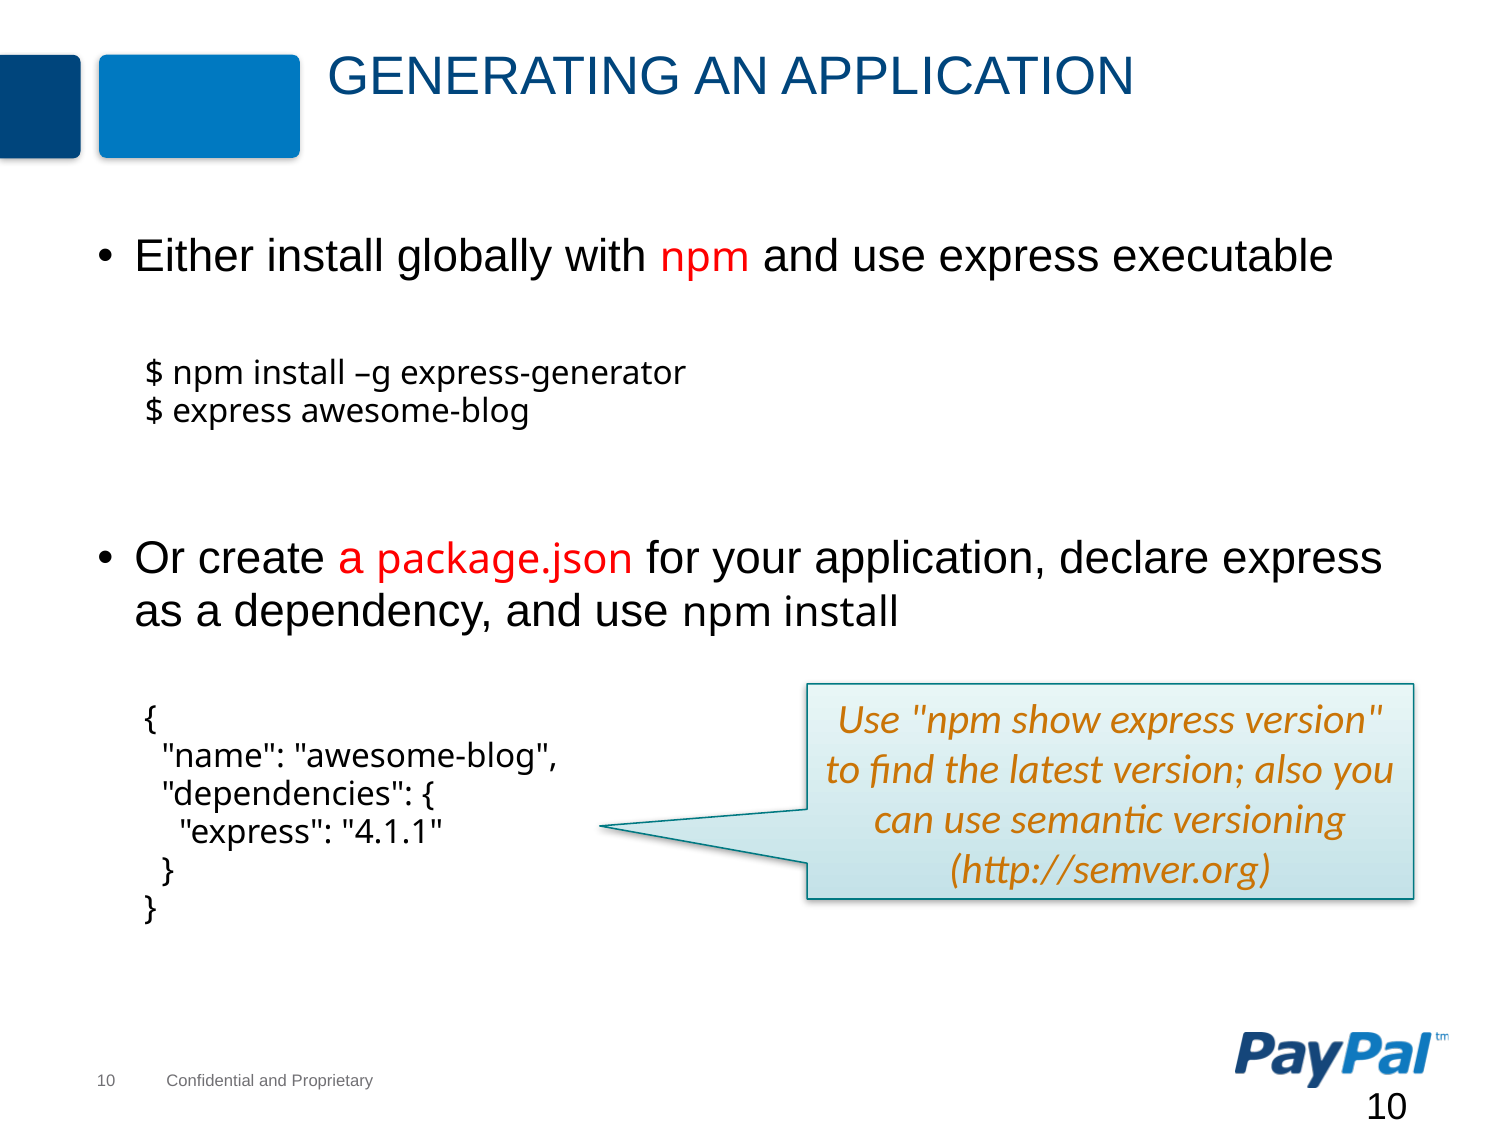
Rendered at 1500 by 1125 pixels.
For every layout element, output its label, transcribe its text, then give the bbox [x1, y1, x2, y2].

text_box Use "npm show express version" to find the latest version; also you can use semantic versioning (http://semver.org) [598, 683, 1415, 900]
slide_number 10 [1351, 1074, 1500, 1125]
picture [1235, 1032, 1449, 1088]
list Either install globally with npm and use express executable $ npm install –g express-generator $ express awesome-blog Or create a package.json for your application, declare express as a dependency, and use npm install { "name": "awesome-blog", "dependencies": { "express": "4.1.1" } } [82, 221, 1413, 1013]
title Generating an Application [312, 37, 1463, 175]
